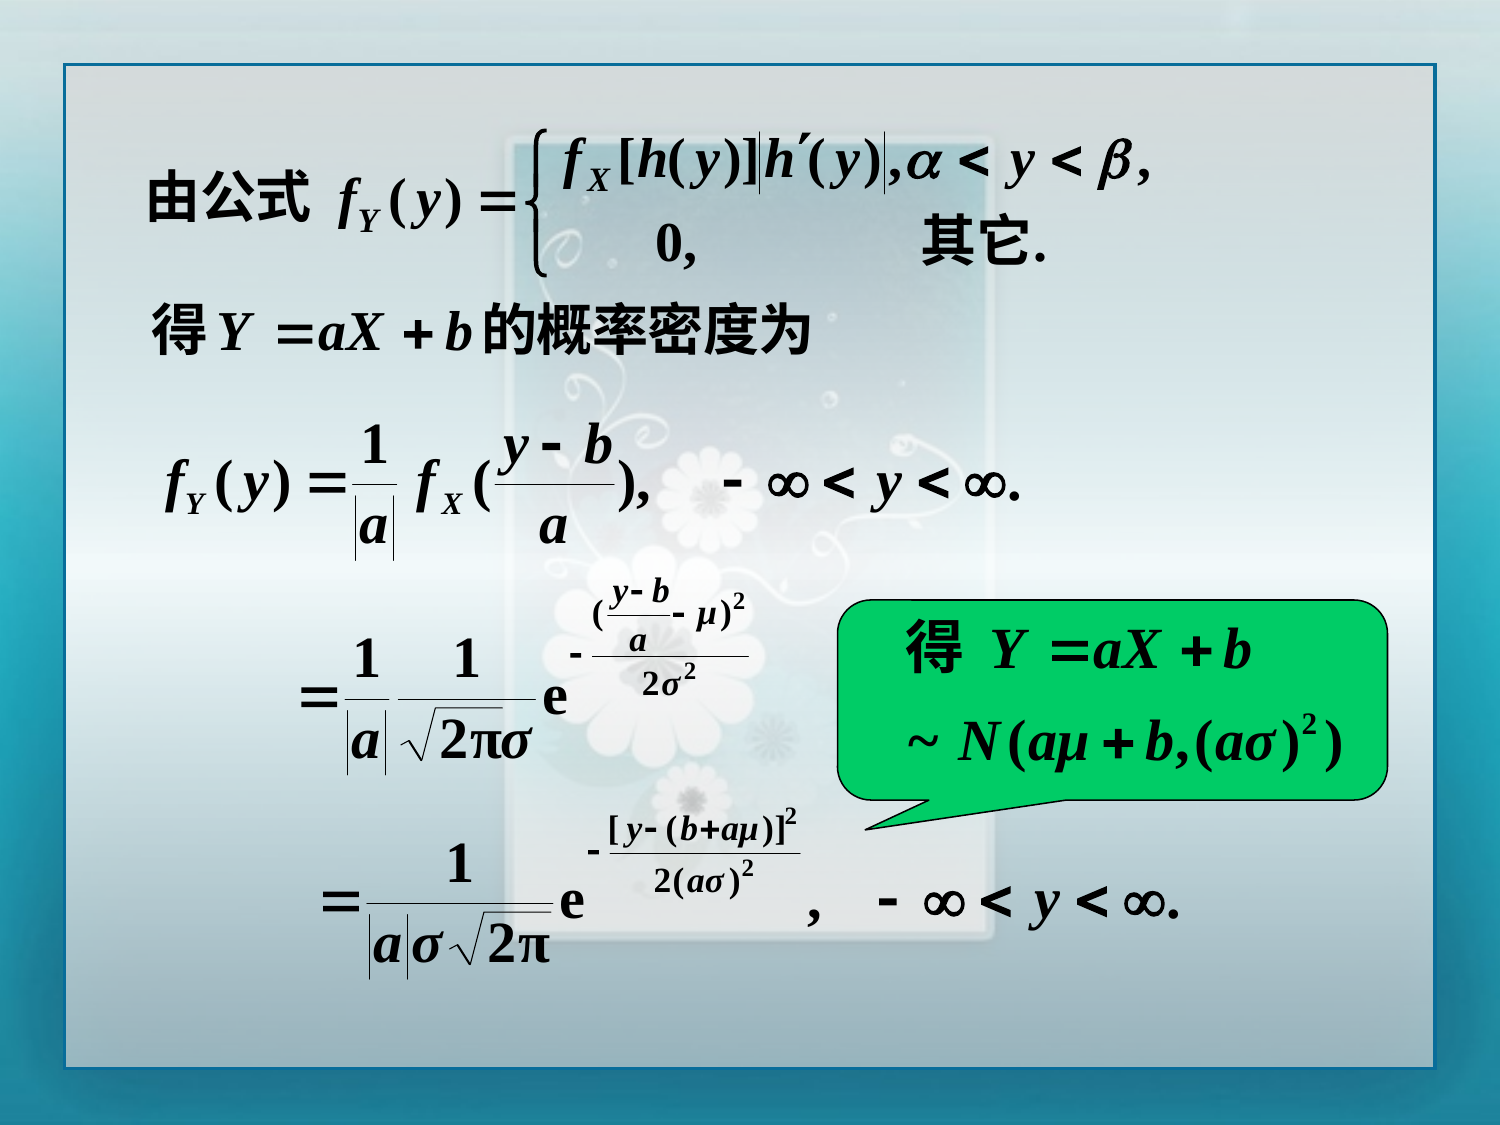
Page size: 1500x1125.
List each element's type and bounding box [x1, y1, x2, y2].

text_box [837, 599, 1388, 801]
text_box [314, 799, 1182, 984]
text_box [149, 412, 1024, 565]
text_box [292, 574, 754, 780]
picture [0, 0, 1500, 1125]
text_box [149, 124, 1172, 368]
